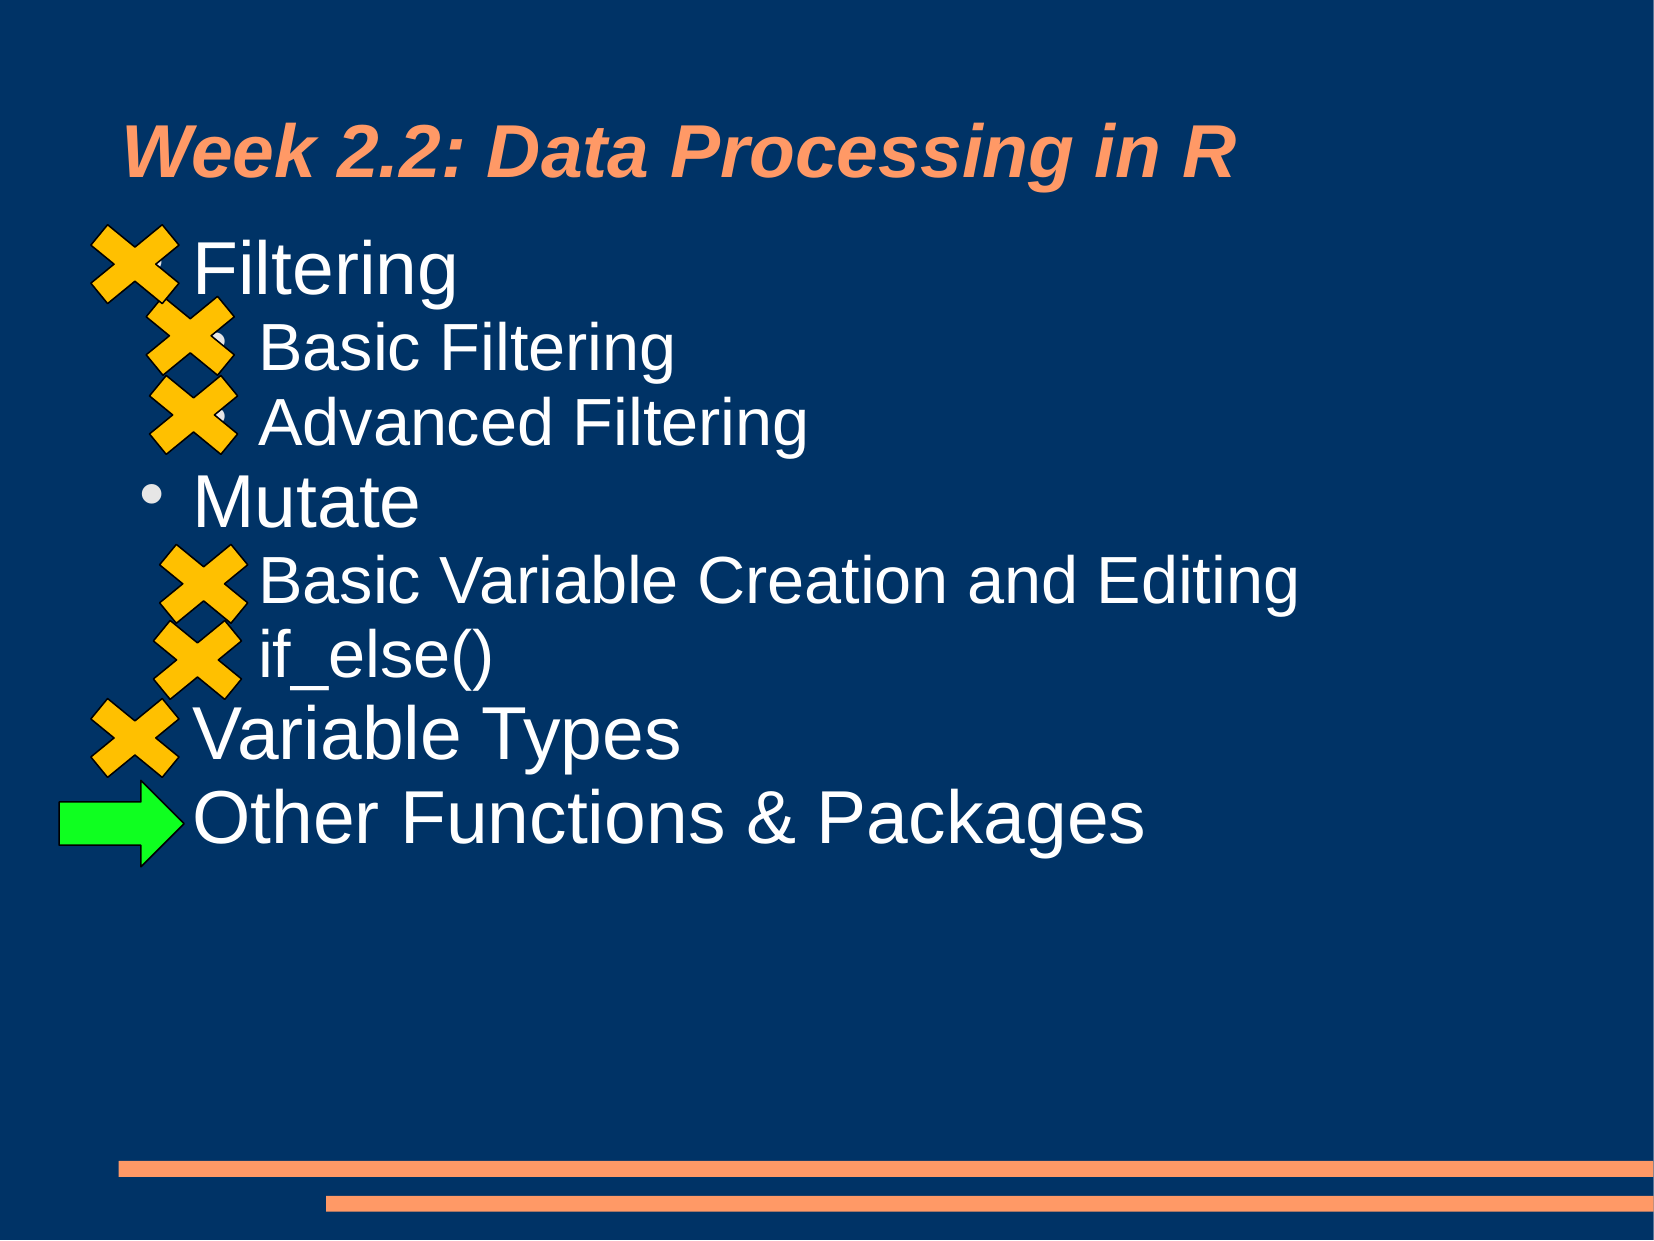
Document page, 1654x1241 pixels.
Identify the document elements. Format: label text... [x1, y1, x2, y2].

text_box [90, 224, 179, 304]
text_box [146, 296, 235, 376]
title Week 2.2: Data Processing in R [121, 53, 1534, 222]
list Filtering Basic Filtering Advanced Filtering Mutate Basic Variable Creation and Editing if_else() Variable Types Other Functions & Packages [121, 222, 1561, 1018]
text_box [90, 698, 179, 778]
text_box [59, 780, 185, 867]
text_box [159, 544, 248, 624]
text_box [149, 375, 238, 455]
text_box [153, 620, 242, 700]
